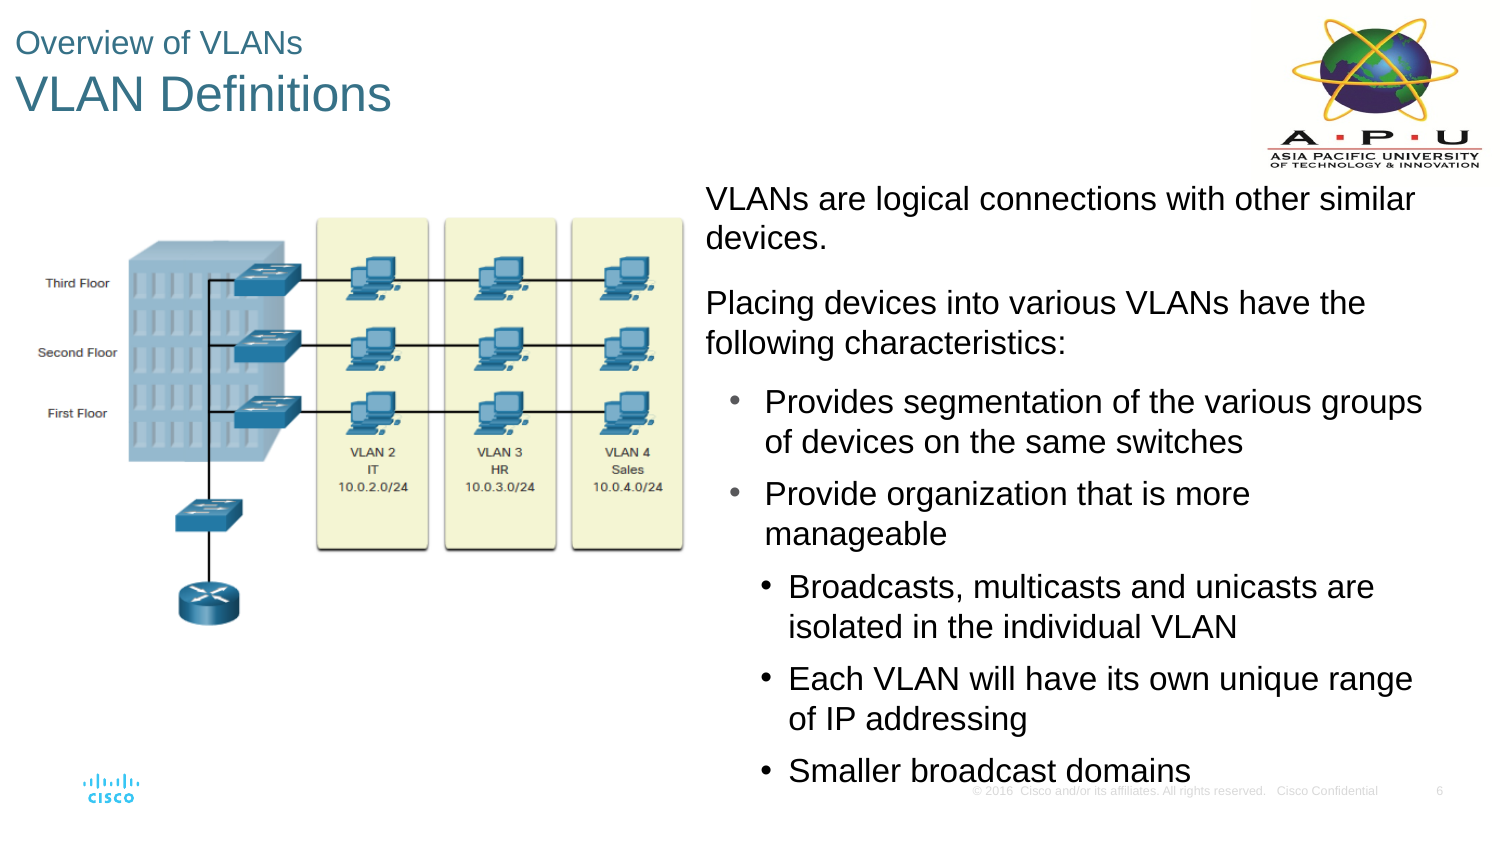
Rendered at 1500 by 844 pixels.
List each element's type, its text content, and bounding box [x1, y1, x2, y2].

picture [1251, 0, 1500, 187]
title Overview of VLANs VLAN Definitions [0, 6, 691, 137]
list VLANs are logical connections with other similar devices. Placing devices into various VLANs have the following characteristics: Provides segmentation of the various groups of devices on the same switches Provide organization that is more manageable Broadcasts, multicasts and unicasts are isolated in the individual VLAN Each VLAN will have its own unique range of IP addressing Smaller broadcast domains [690, 169, 1473, 844]
picture [28, 217, 691, 629]
